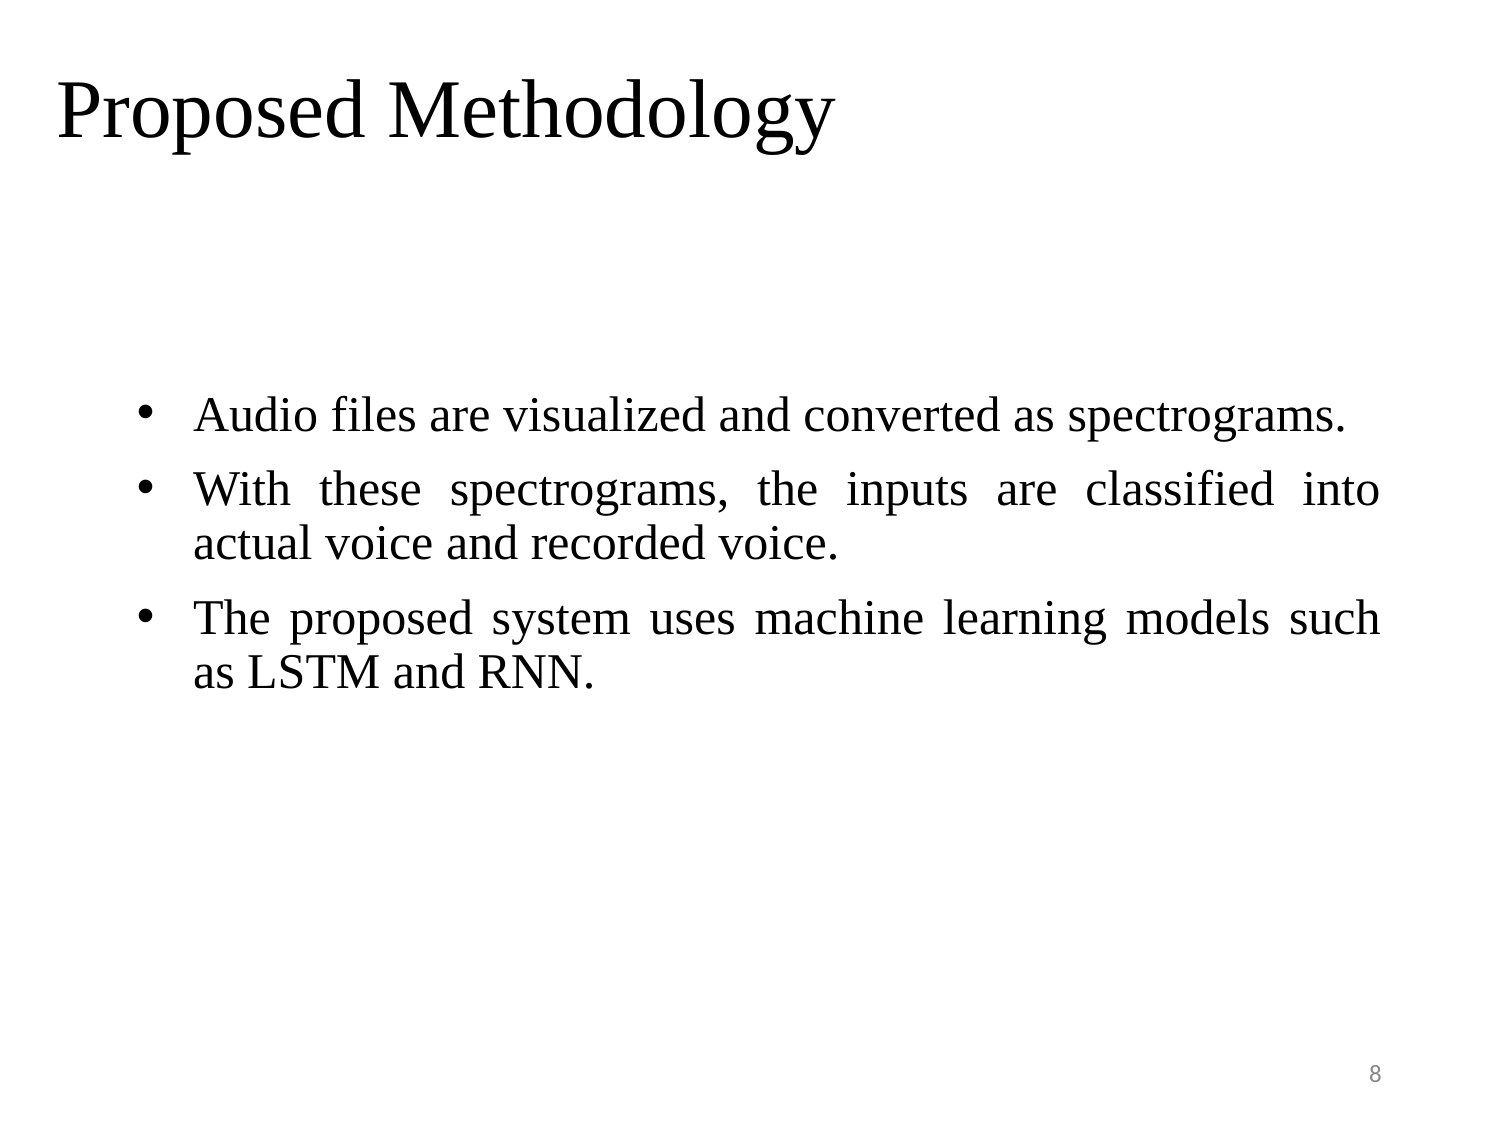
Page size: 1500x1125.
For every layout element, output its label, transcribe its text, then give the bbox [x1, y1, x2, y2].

list Audio files are visualized and converted as spectrograms. With these spectrograms, the inputs are classified into actual voice and recorded voice. The proposed system uses machine learning models such as LSTM and RNN. [103, 299, 1397, 1014]
title Proposed Methodology [41, 1, 1336, 220]
slide_number 8 [1059, 1042, 1397, 1103]
